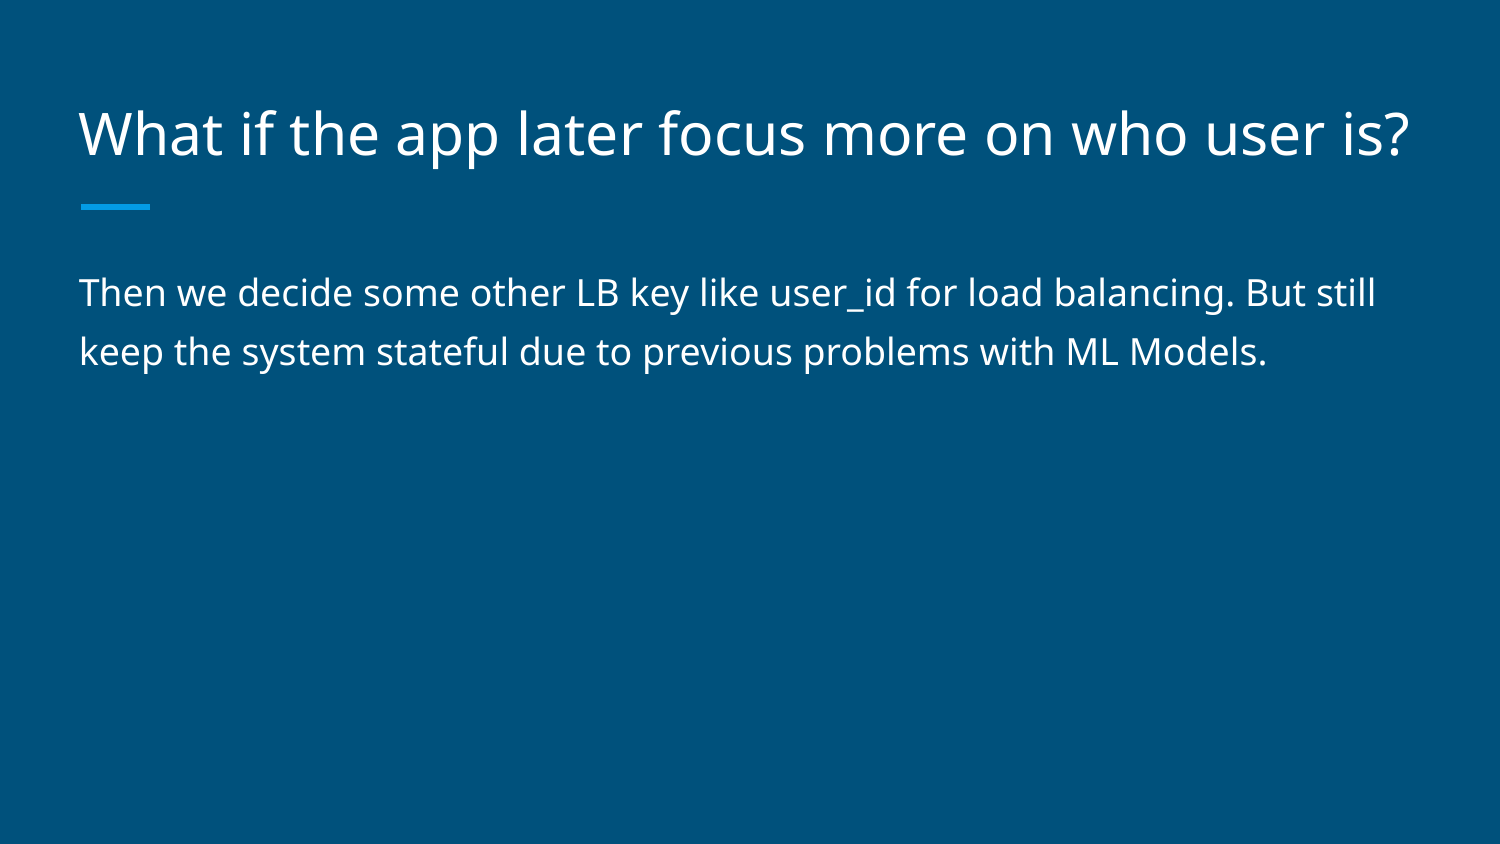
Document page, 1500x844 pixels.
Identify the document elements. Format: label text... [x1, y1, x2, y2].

title What if the app later focus more on who user is? [63, 75, 1437, 188]
list Then we decide some other LB key like user_id for load balancing. But still keep the system stateful due to previous problems with ML Models. [63, 244, 1437, 750]
